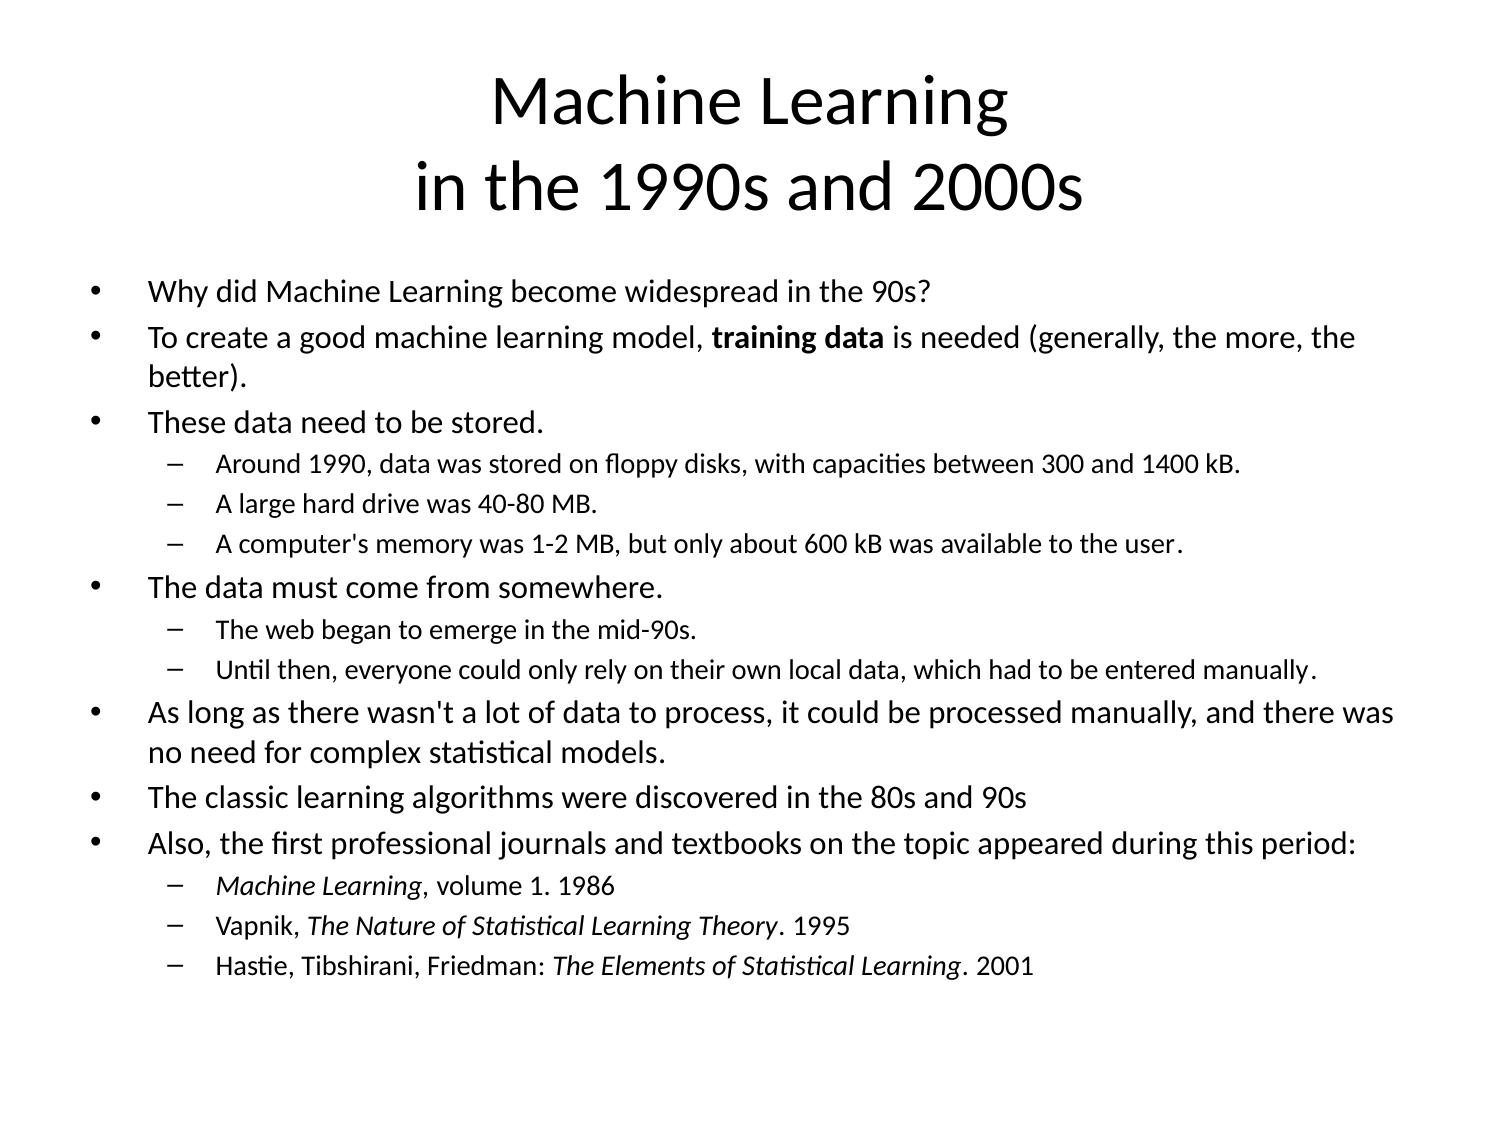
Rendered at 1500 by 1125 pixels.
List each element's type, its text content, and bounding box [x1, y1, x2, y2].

title Machine Learning in the 1990s and 2000s [75, 45, 1425, 233]
list Why did Machine Learning become widespread in the 90s? To create a good machine learning model, training data is needed (generally, the more, the better). These data need to be stored. Around 1990, data was stored on floppy disks, with capacities between 300 and 1400 kB. A large hard drive was 40-80 MB. A computer's memory was 1-2 MB, but only about 600 kB was available to the user. The data must come from somewhere. The web began to emerge in the mid-90s. Until then, everyone could only rely on their own local data, which had to be entered manually. As long as there wasn't a lot of data to process, it could be processed manually, and there was no need for complex statistical models. The classic learning algorithms were discovered in the 80s and 90s Also, the first professional journals and textbooks on the topic appeared during this period: Machine Learning, volume 1. 1986 Vapnik, The Nature of Statistical Learning Theory. 1995 Hastie, Tibshirani, Friedman: The Elements of Statistical Learning. 2001 [75, 262, 1425, 1005]
